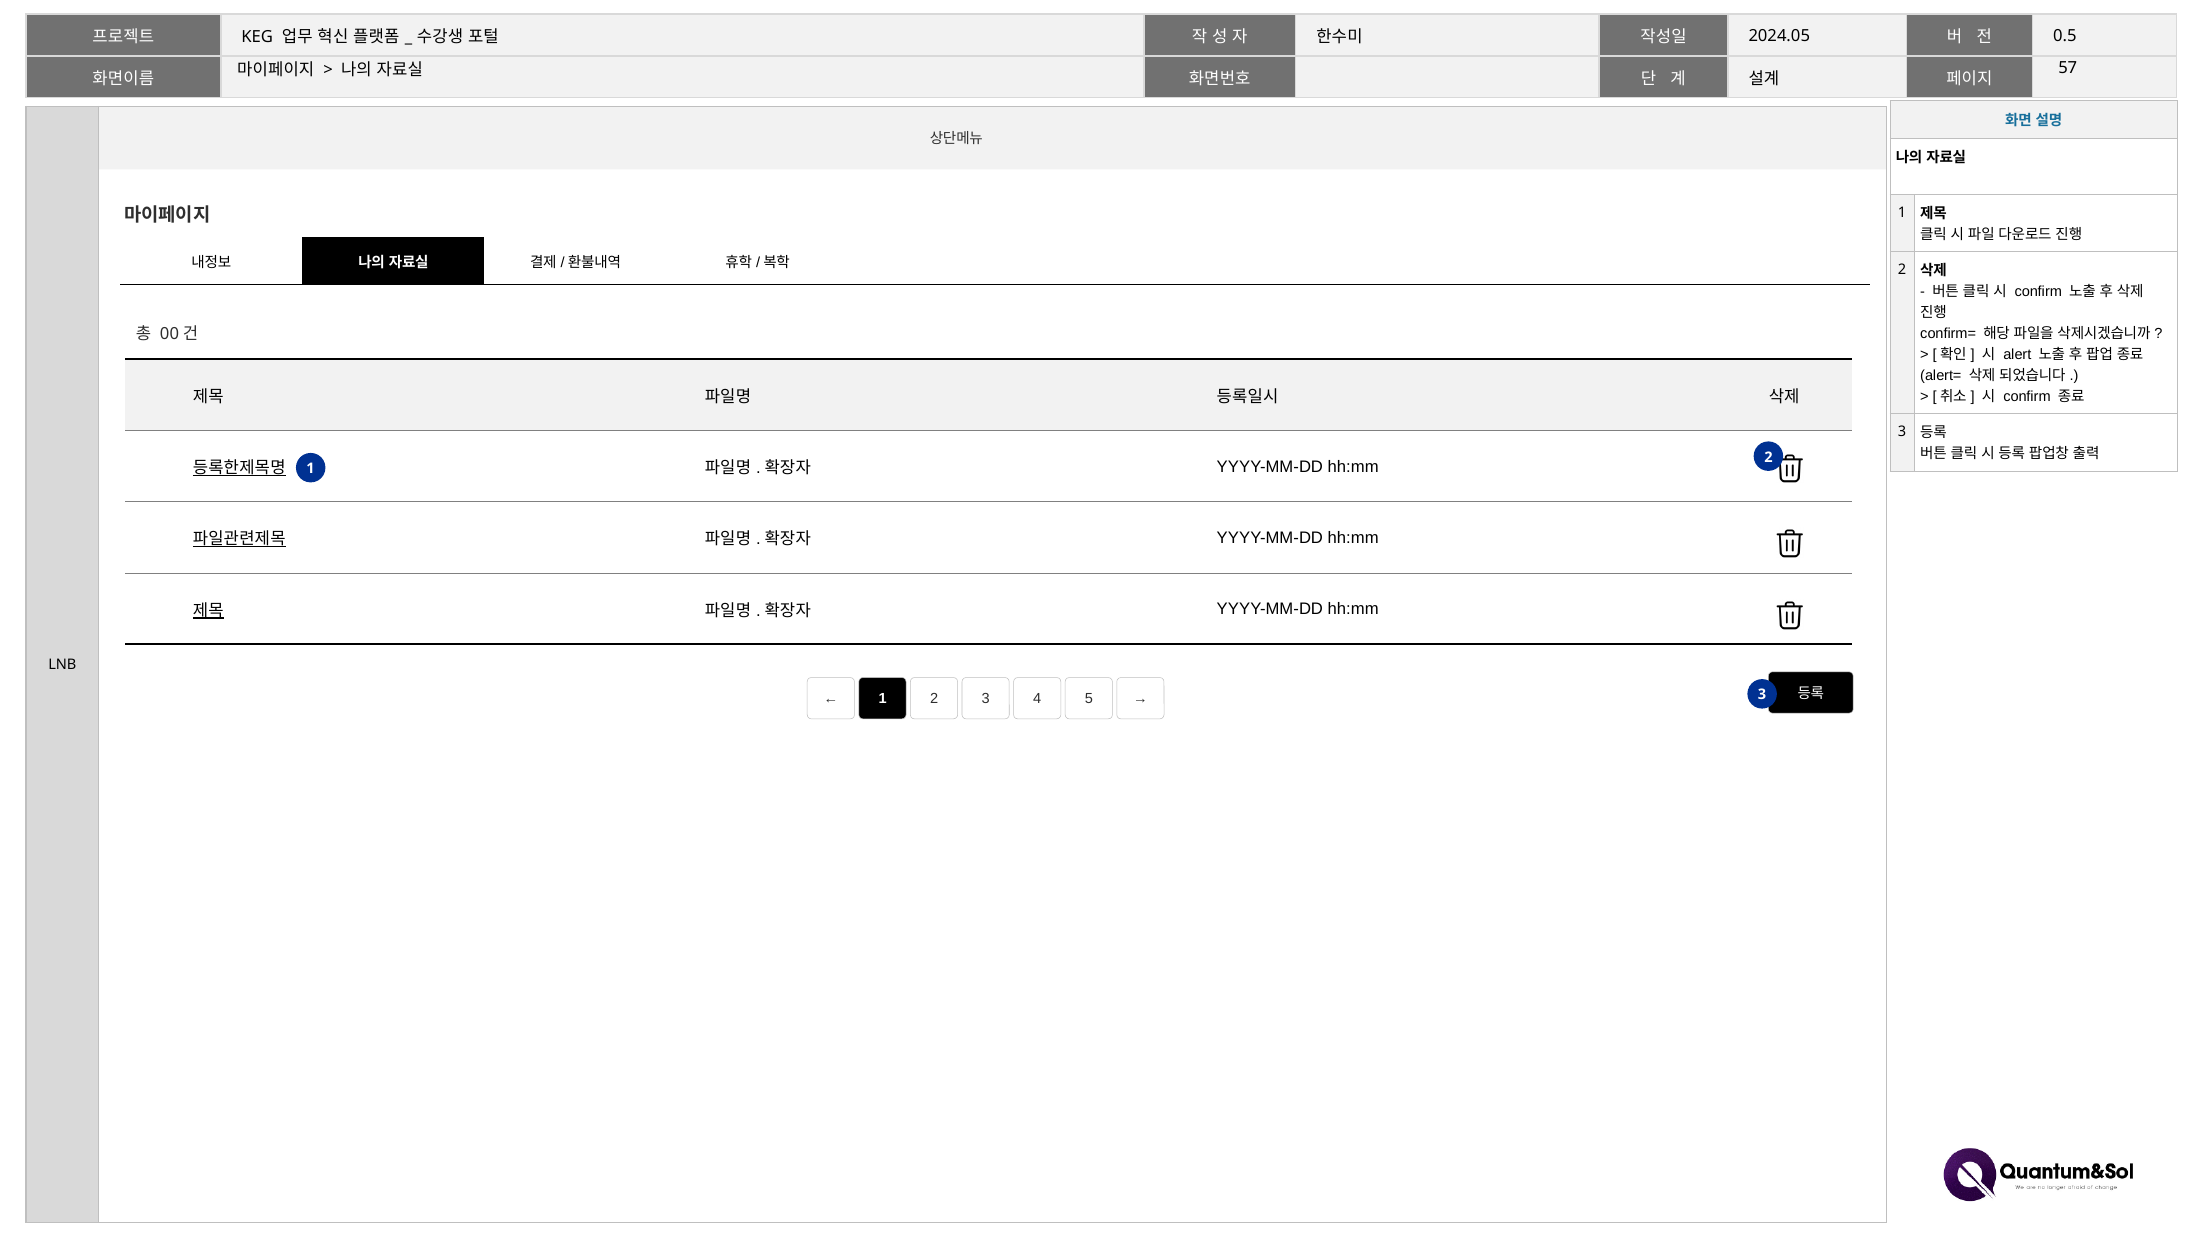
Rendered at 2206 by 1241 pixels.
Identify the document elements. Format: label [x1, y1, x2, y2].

table_header [120, 237, 1870, 284]
table_cell [1915, 195, 2177, 251]
title [220, 56, 1108, 81]
table_cell [1915, 252, 2177, 413]
text_box [806, 677, 1165, 720]
table_cell [1891, 195, 1914, 251]
picture [1776, 527, 1804, 558]
text_box [1747, 671, 1854, 714]
picture [1776, 452, 1804, 483]
text_box [295, 452, 326, 483]
text_box [124, 183, 422, 233]
table_cell [1891, 414, 1914, 471]
table_header [1891, 101, 2177, 138]
text_box [121, 315, 214, 351]
table_cell [1891, 252, 1914, 413]
picture [1776, 599, 1804, 630]
table_cell [1891, 139, 2177, 194]
table_cell [125, 574, 1852, 643]
table_cell [125, 502, 1852, 573]
text_box [1753, 441, 1783, 471]
table_header [125, 360, 1852, 430]
table_cell [1915, 414, 2177, 471]
slide_number [2043, 56, 2152, 80]
picture [1941, 1146, 2137, 1202]
table_cell [125, 431, 1852, 501]
